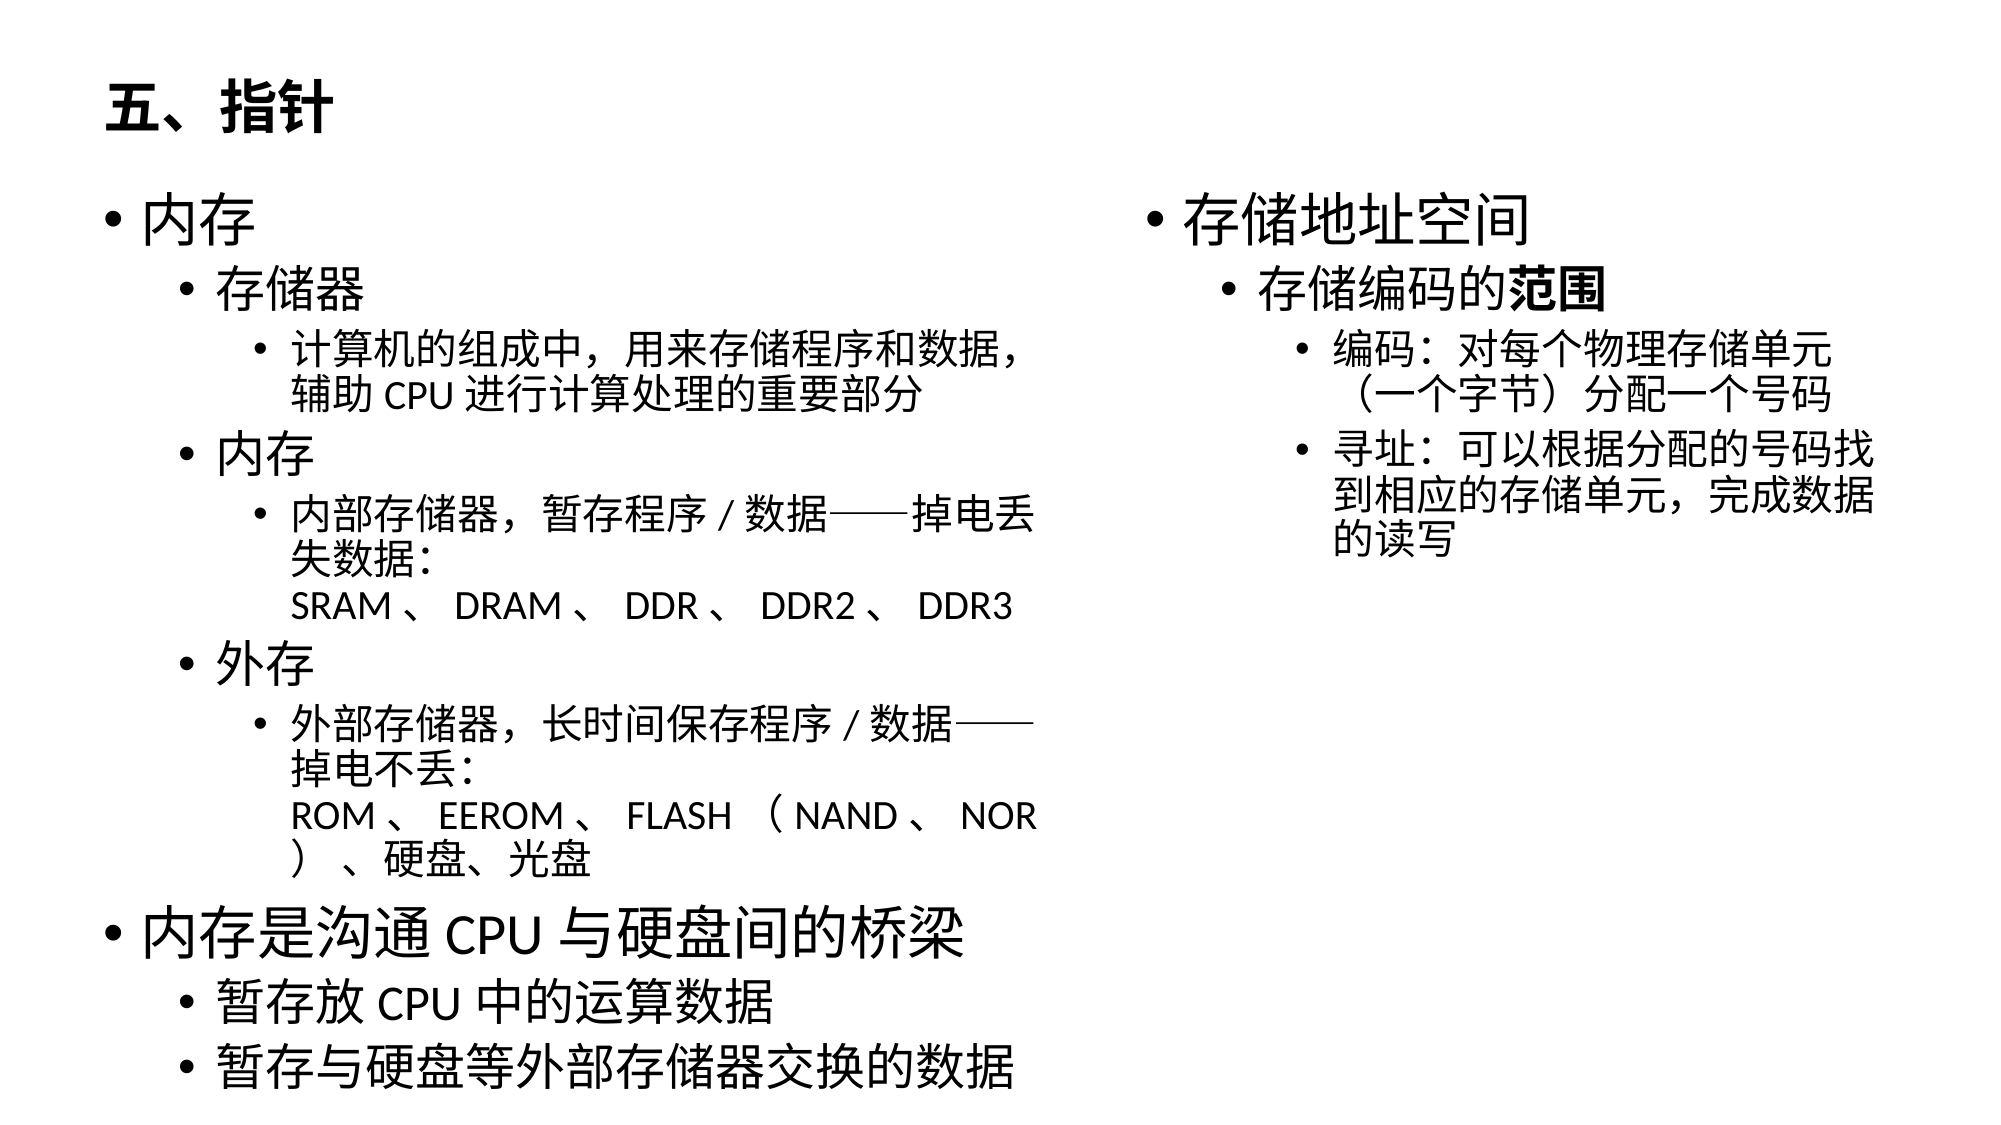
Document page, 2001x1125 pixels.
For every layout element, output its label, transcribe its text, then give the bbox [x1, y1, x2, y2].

list 五、指针 [88, 71, 797, 138]
list 内存 存储器 计算机的组成中，用来存储程序和数据，辅助CPU进行计算处理的重要部分 内存 内部存储器，暂存程序/数据——掉电丢失数据：SRAM、DRAM、DDR、DDR2、DDR3 外存 外部存储器，长时间保存程序/数据——掉电不丢：ROM、EEROM、FLASH（NAND、NOR） 、硬盘、光盘 内存是沟通CPU与硬盘间的桥梁 暂存放CPU中的运算数据 暂存与硬盘等外部存储器交换的数据 [88, 183, 1072, 1125]
text_box 存储地址空间 存储编码的范围 编码：对每个物理存储单元（一个字节）分配一个号码 寻址：可以根据分配的号码找到相应的存储单元，完成数据的读写 [1130, 183, 1907, 1125]
